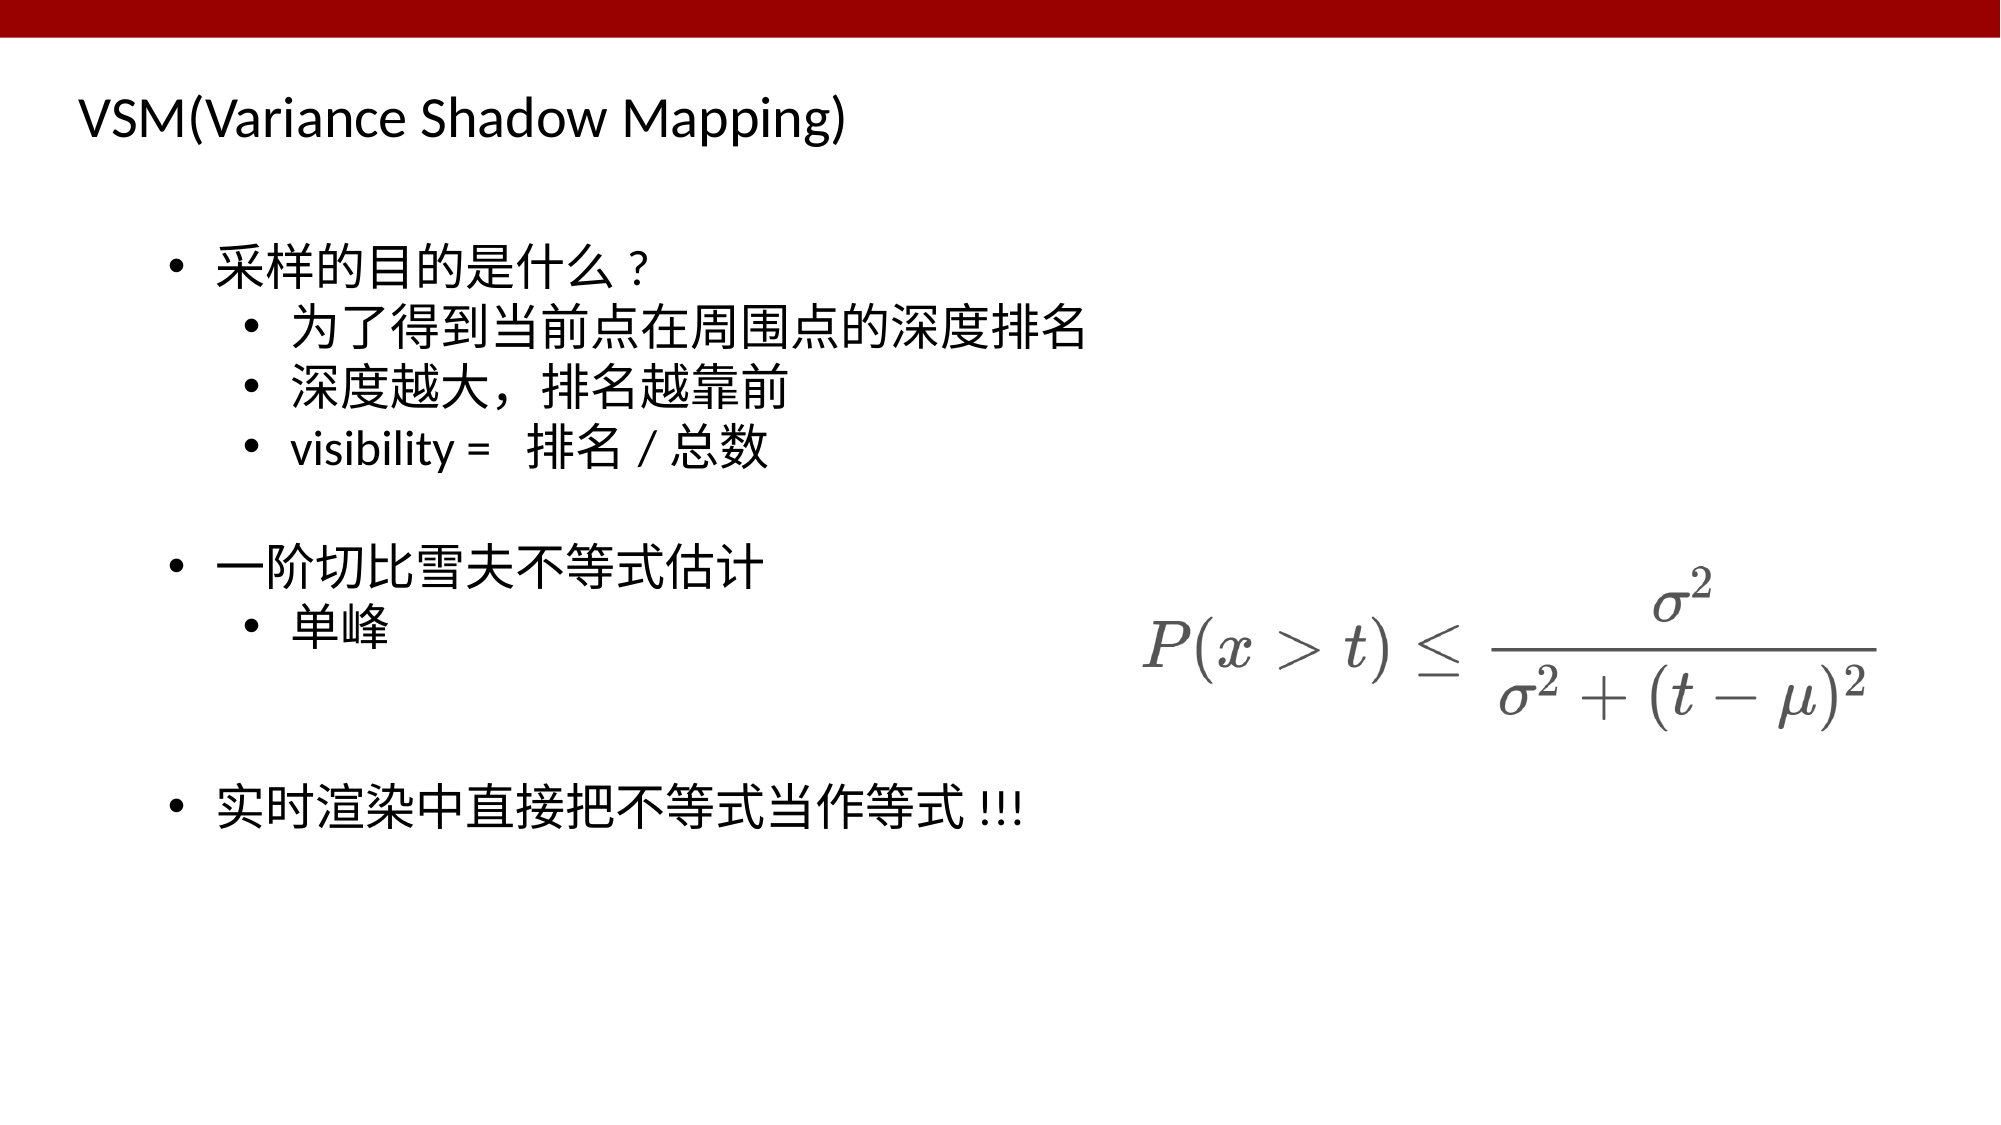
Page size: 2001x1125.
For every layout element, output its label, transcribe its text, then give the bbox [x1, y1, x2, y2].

picture [1130, 538, 1912, 756]
text_box VSM(Variance Shadow Mapping) [76, 76, 1066, 149]
